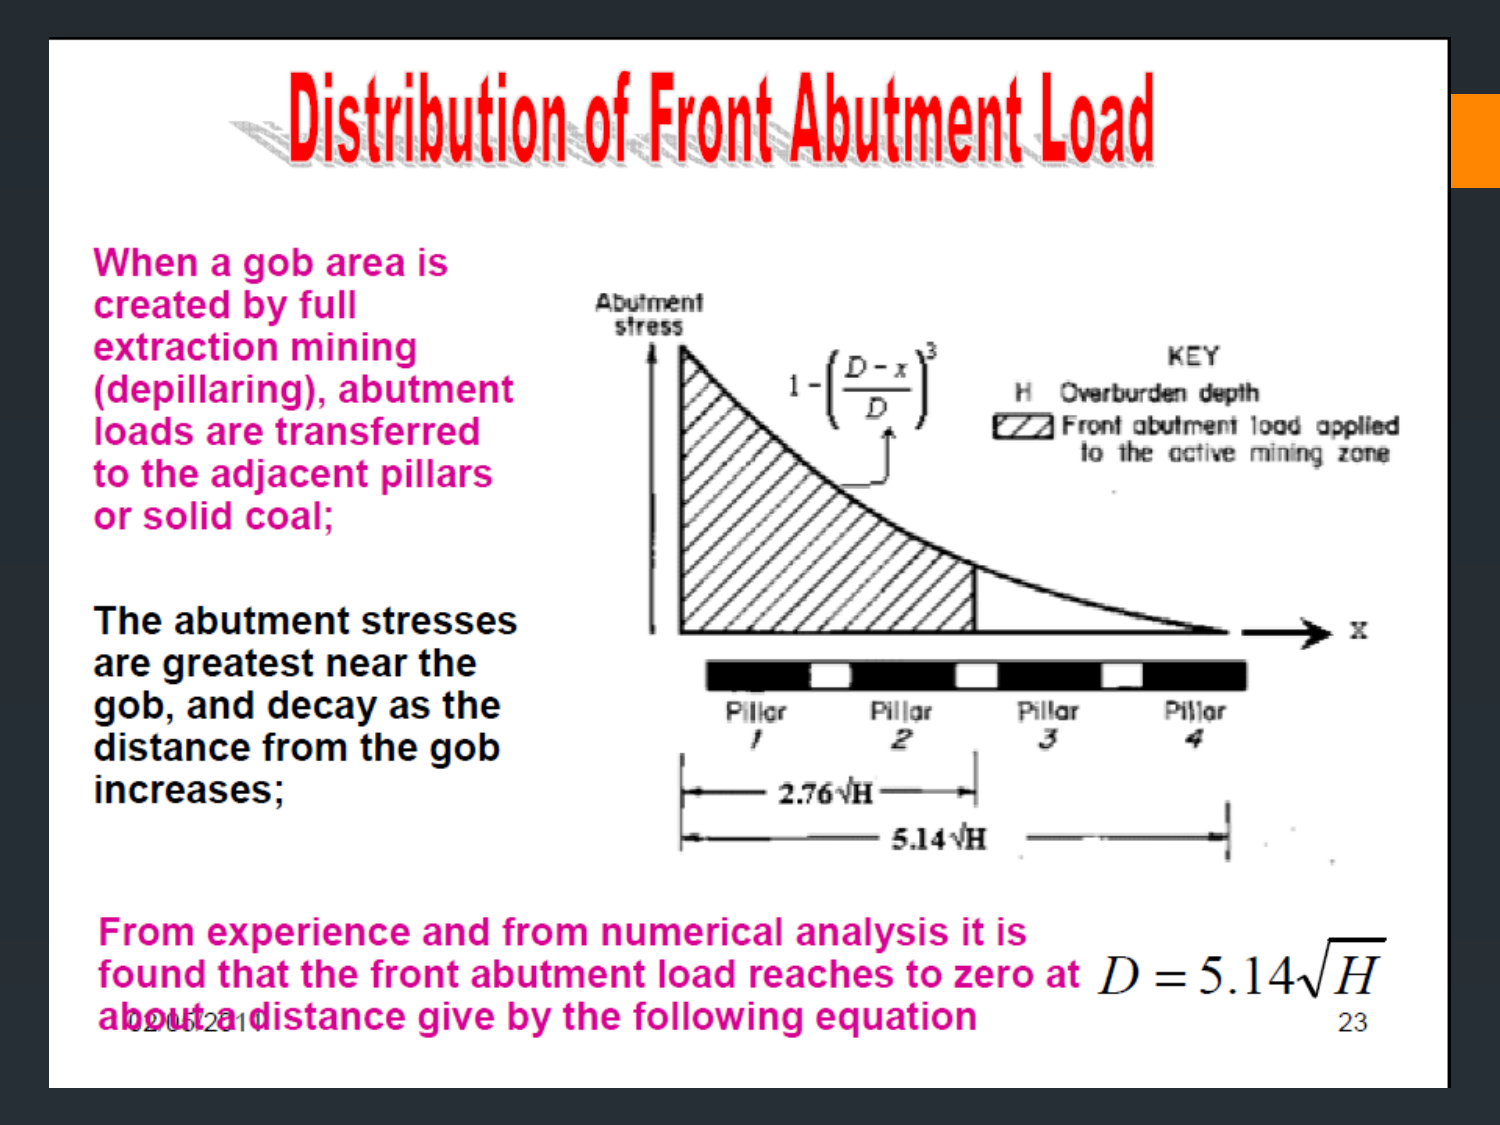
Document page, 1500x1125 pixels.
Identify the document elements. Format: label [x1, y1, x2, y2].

picture [48, 36, 1452, 1088]
